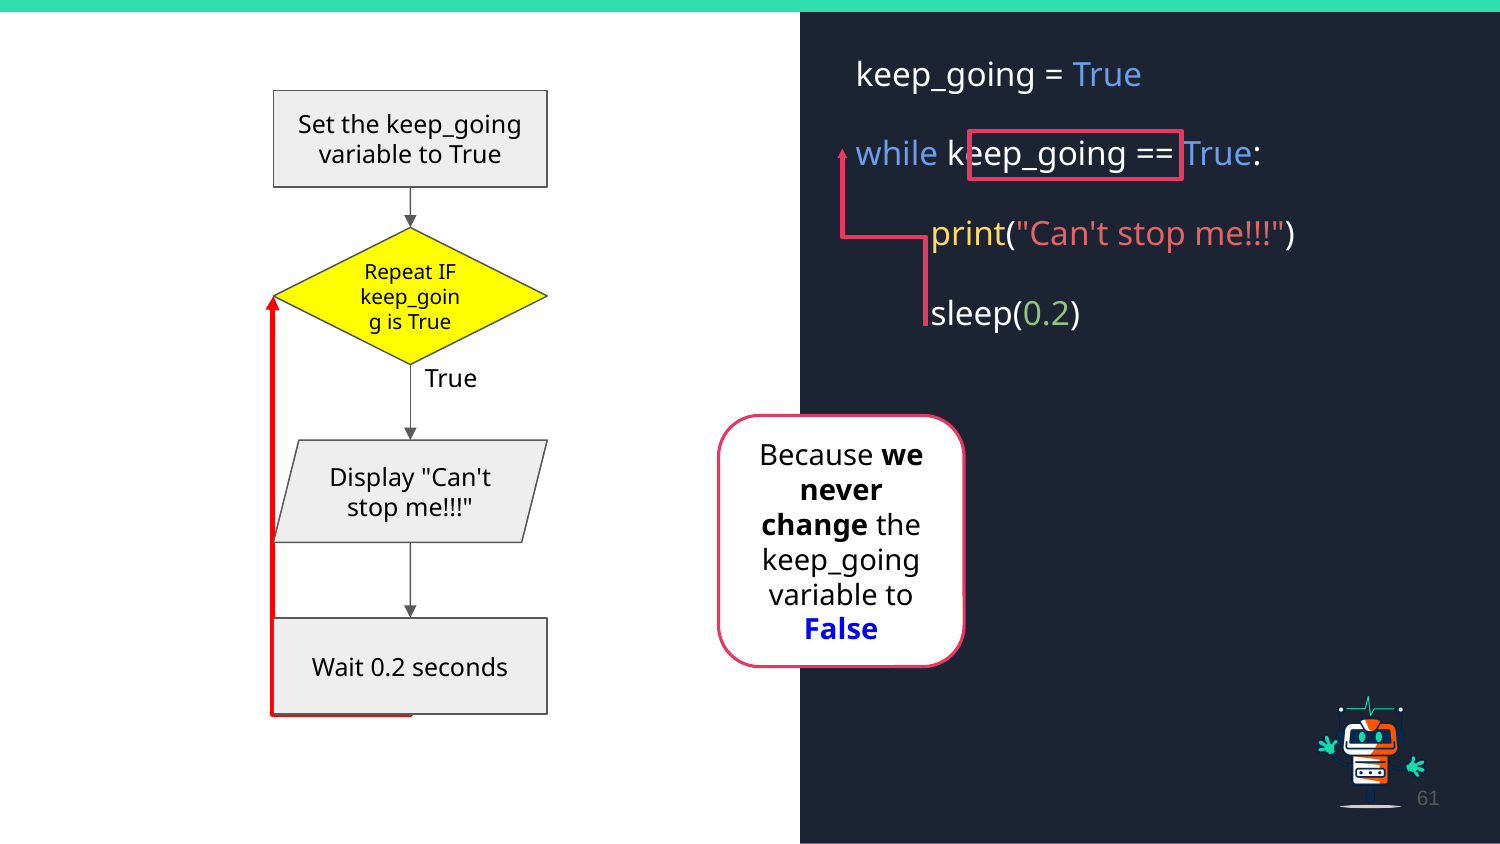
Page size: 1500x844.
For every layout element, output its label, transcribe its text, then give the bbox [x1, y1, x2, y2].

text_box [273, 90, 548, 715]
text_box keep_going = True while keep_going == True: print("Can't stop me!!!") sleep(0.2) [840, 37, 1455, 765]
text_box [842, 148, 926, 326]
slide_number 61 [1364, 764, 1455, 830]
text_box [800, 12, 1500, 844]
text_box Because we never change the keep_going variable to False [718, 415, 965, 667]
text_box [969, 130, 1182, 179]
picture [1309, 687, 1435, 812]
